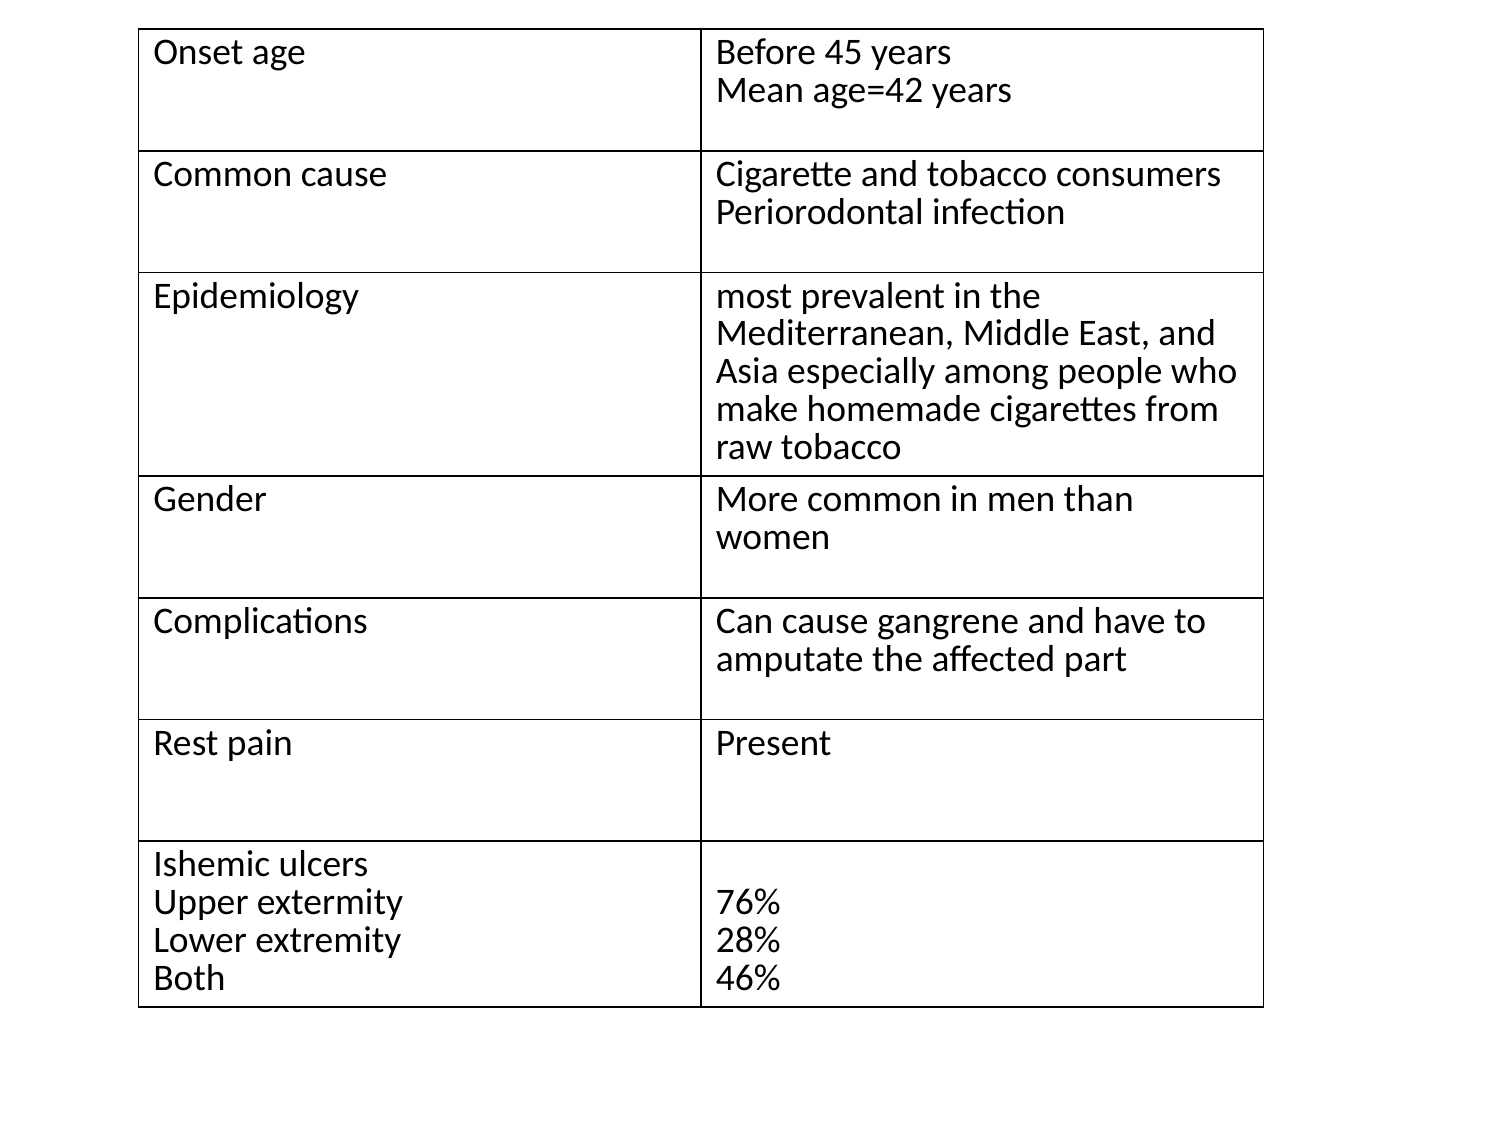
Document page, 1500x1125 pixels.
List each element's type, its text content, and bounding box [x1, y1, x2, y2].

table_cell Rest pain [139, 720, 700, 840]
table_cell Epidemiology [139, 273, 700, 475]
table_header Onset age [139, 30, 700, 150]
table_cell Complications [139, 599, 700, 719]
table_cell More common in men than women [702, 477, 1263, 597]
table_cell Cigarette and tobacco consumers Periorodontal infection [702, 152, 1263, 272]
table_cell Can cause gangrene and have to amputate the affected part [702, 599, 1263, 719]
table_header Before 45 years Mean age=42 years [702, 30, 1263, 150]
table_cell 76% 28% 46% [702, 842, 1263, 1006]
table_cell Ishemic ulcers Upper extermity Lower extremity Both [139, 842, 700, 1006]
table_cell most prevalent in the Mediterranean, Middle East, and Asia especially among people who make homemade cigarettes from raw tobacco [702, 273, 1263, 475]
table_cell Gender [139, 477, 700, 597]
table_cell Present [702, 720, 1263, 840]
table_cell Common cause [139, 152, 700, 272]
